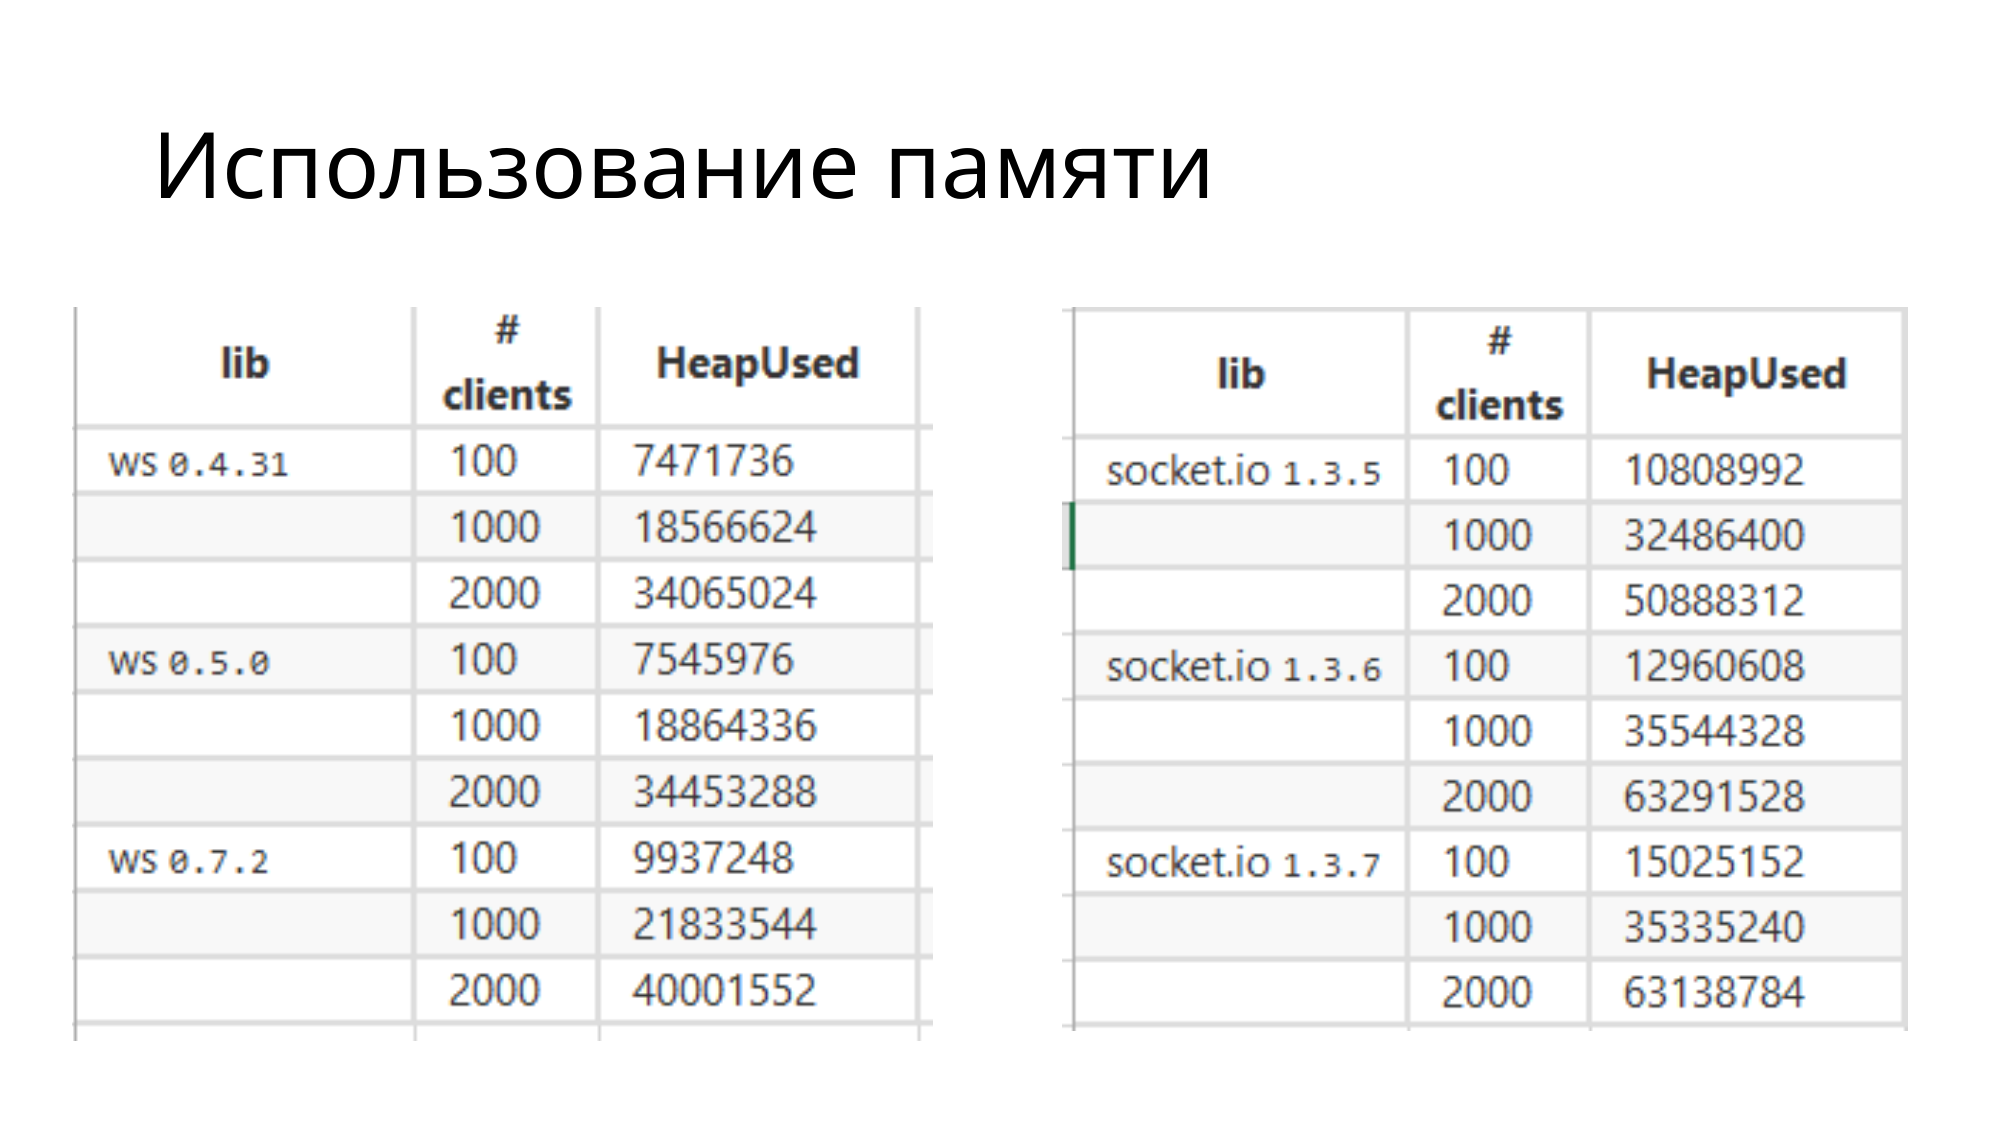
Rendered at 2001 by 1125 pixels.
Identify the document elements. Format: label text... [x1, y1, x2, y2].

picture [1062, 307, 1908, 1031]
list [72, 307, 933, 1041]
title Использование памяти [137, 59, 1863, 278]
